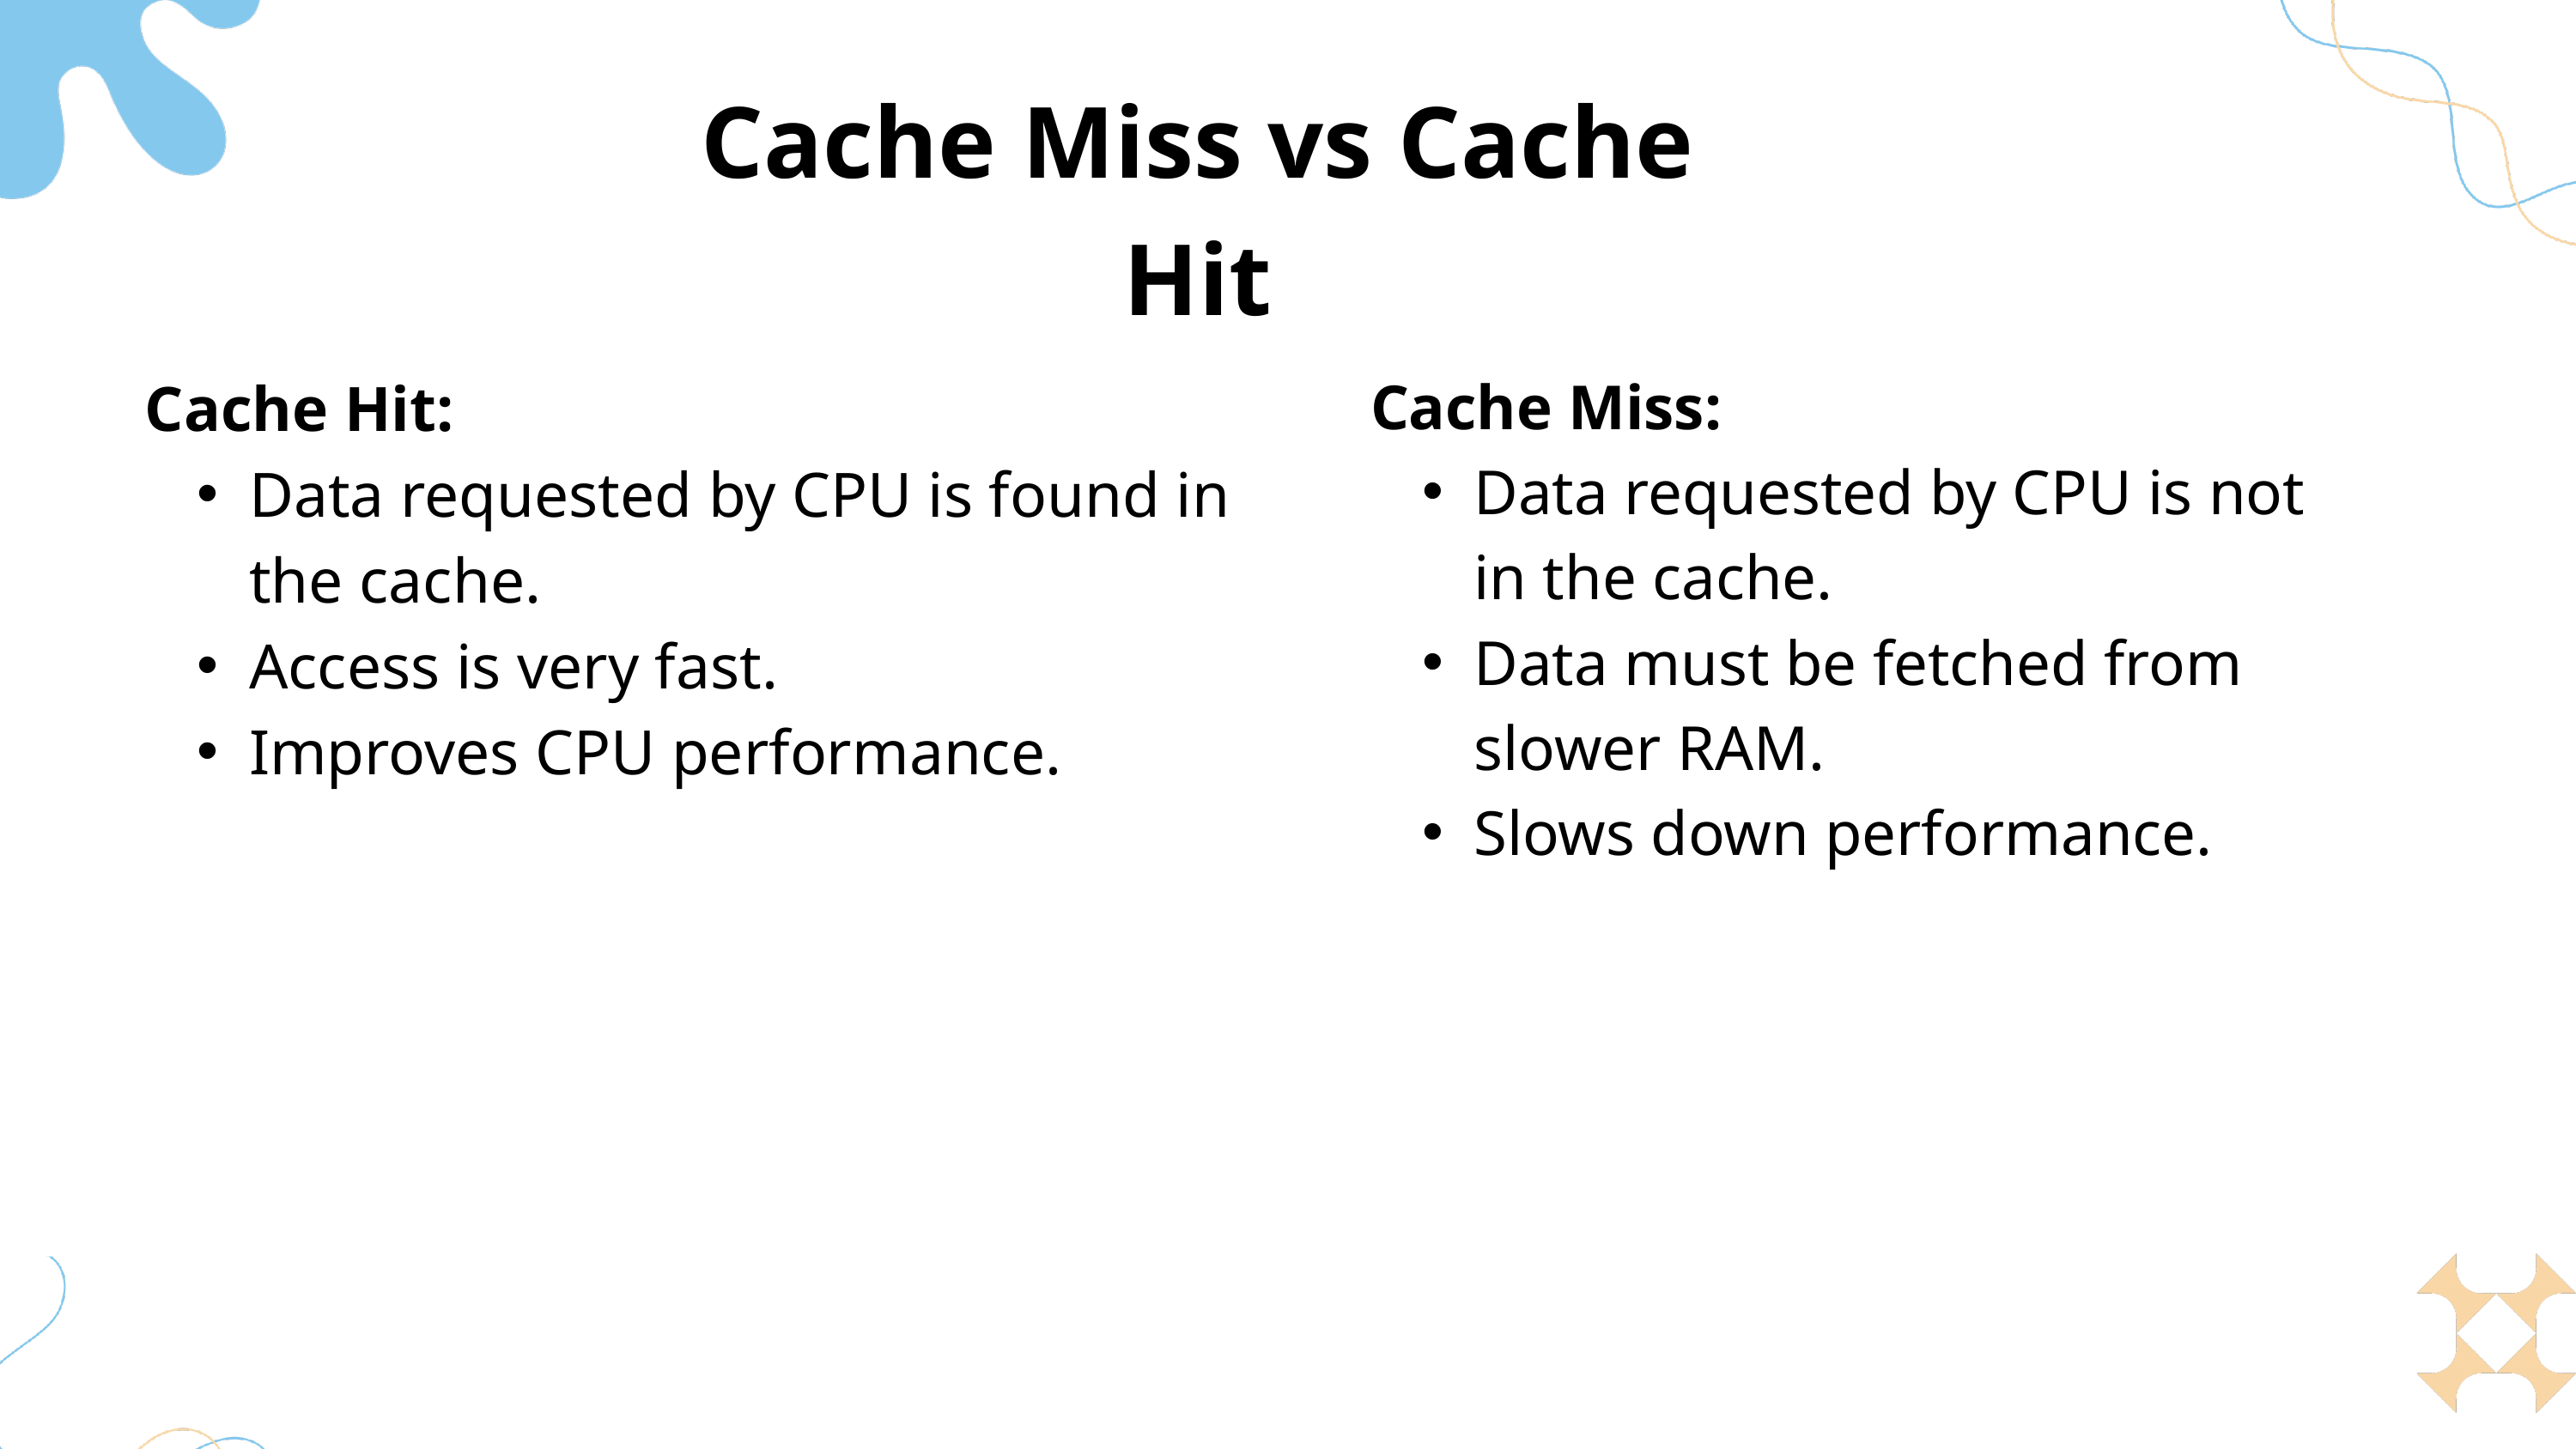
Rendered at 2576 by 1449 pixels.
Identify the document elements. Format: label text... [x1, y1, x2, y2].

text_box [2274, 0, 2576, 248]
text_box Cache Hit: Data requested by CPU is found in the cache. Access is very fast. Improves CPU performance. [144, 358, 1289, 959]
text_box Cache Miss vs Cache Hit [617, 60, 1779, 474]
text_box [0, 0, 274, 215]
text_box [2416, 1253, 2576, 1413]
text_box [0, 1255, 274, 1449]
text_box Cache Miss: Data requested by CPU is not in the cache. Data must be fetched from slower RAM. Slows down performance. [1370, 356, 2357, 953]
